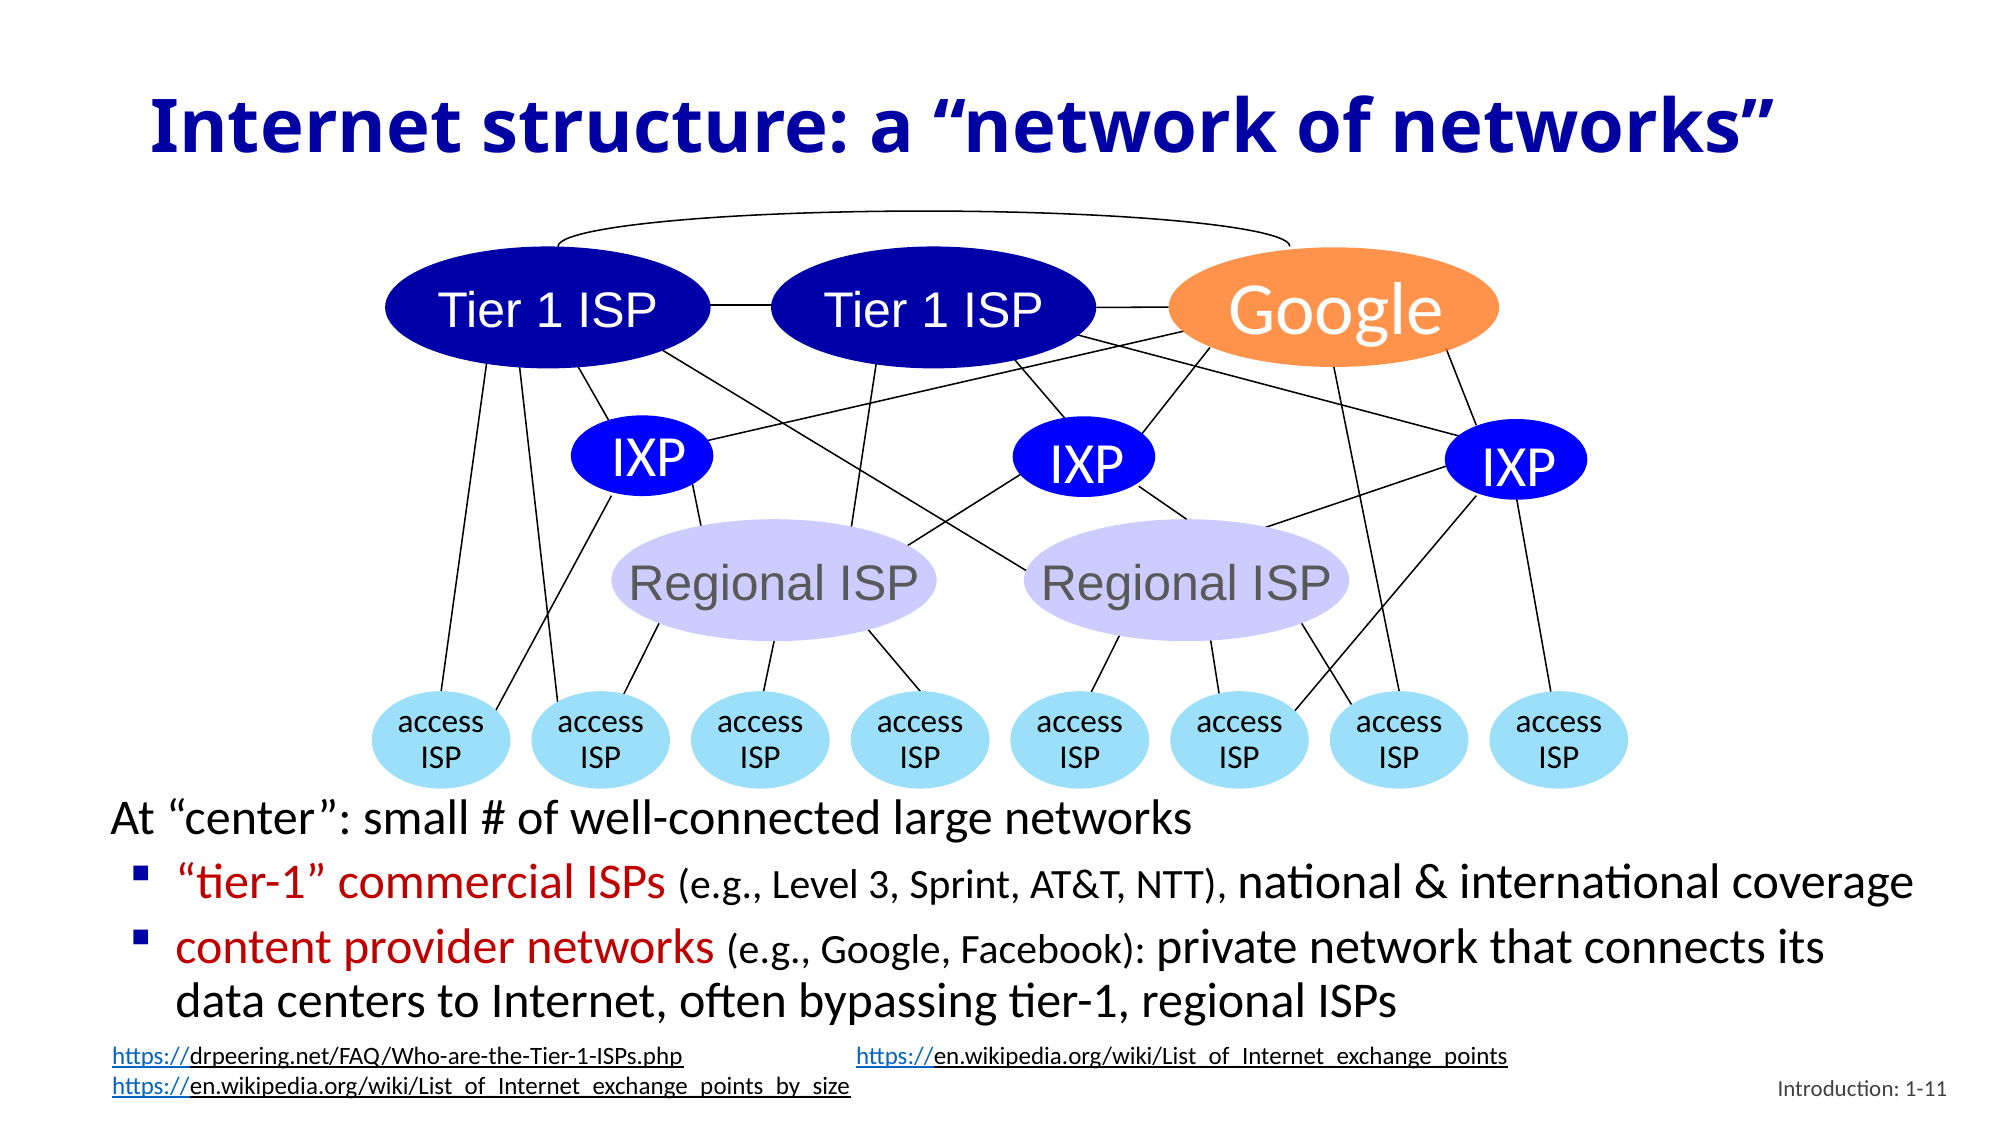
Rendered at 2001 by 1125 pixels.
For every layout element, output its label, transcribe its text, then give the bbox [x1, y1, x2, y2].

text_box https://drpeering.net/FAQ/Who-are-the-Tier-1-ISPs.php https://en.wikipedia.org/wiki/List_of_Internet_exchange_points https://en.wikipedia.org/wiki/List_of_Internet_exchange_points_by_size [97, 1032, 1676, 1125]
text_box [385, 211, 1588, 502]
title Internet structure: a “network of networks” [135, 55, 1861, 202]
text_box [611, 502, 1463, 642]
slide_number Introduction: 1-11 [1676, 1056, 1963, 1117]
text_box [371, 326, 1629, 789]
text_box At “center”: small # of well-connected large networks “tier-1” commercial ISPs (e.g., Level 3, Sprint, AT&T, NTT), national & international coverage content provider networks (e.g., Google, Facebook): private network that connects its data centers to Internet, often bypassing tier-1, regional ISPs [84, 783, 1936, 1084]
